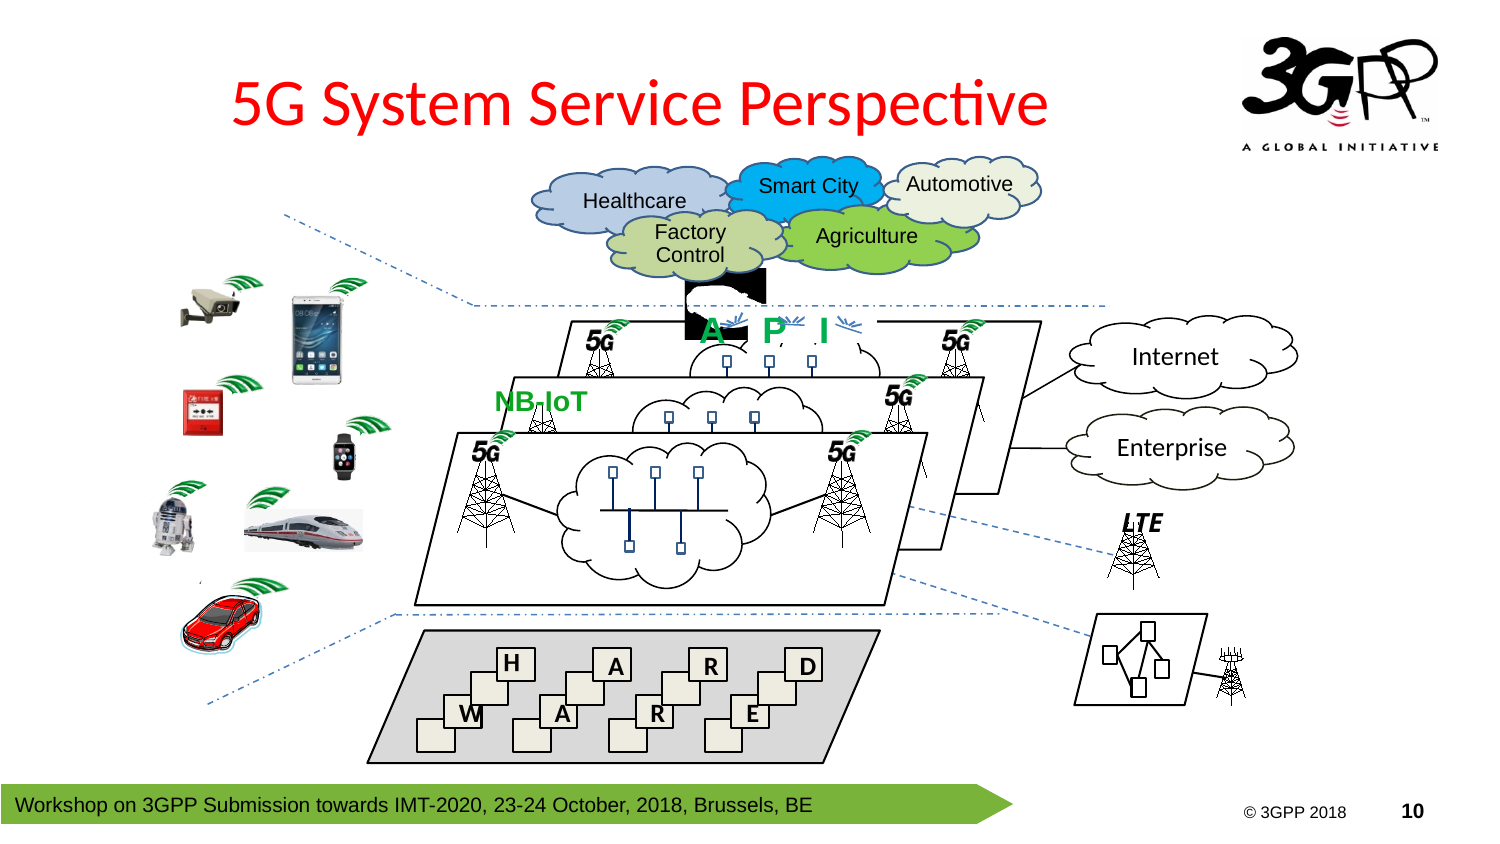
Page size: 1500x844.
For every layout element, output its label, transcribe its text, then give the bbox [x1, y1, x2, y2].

picture [1242, 37, 1438, 151]
title 5G System Service Perspective [80, 28, 1201, 169]
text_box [129, 156, 1298, 764]
